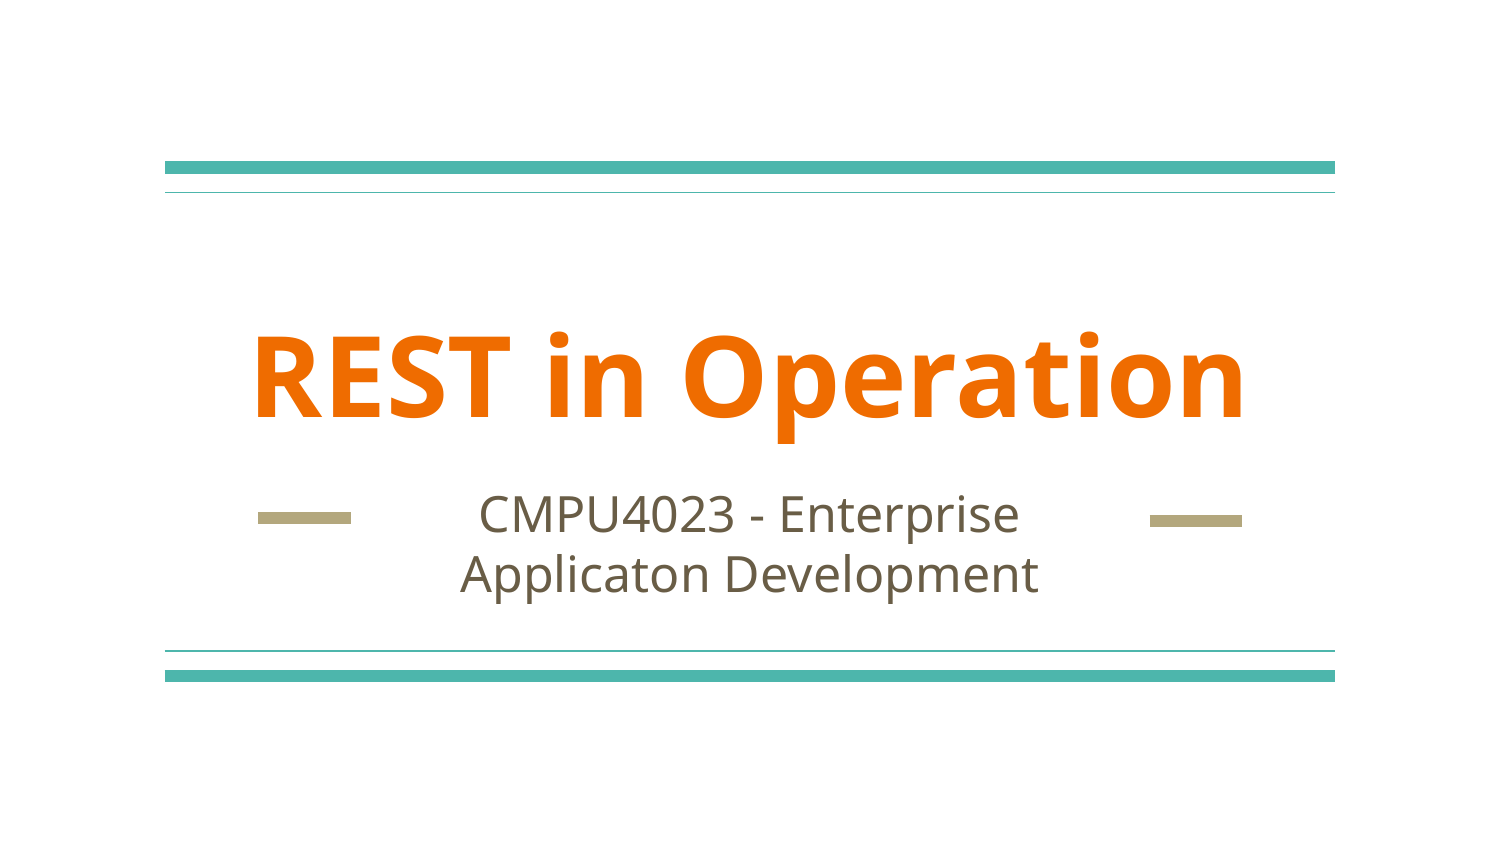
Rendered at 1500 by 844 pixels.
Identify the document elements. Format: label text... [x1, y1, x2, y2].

title REST in Operation [164, 287, 1336, 456]
subtitle CMPU4023 - Enterprise Applicaton Development [350, 467, 1150, 598]
